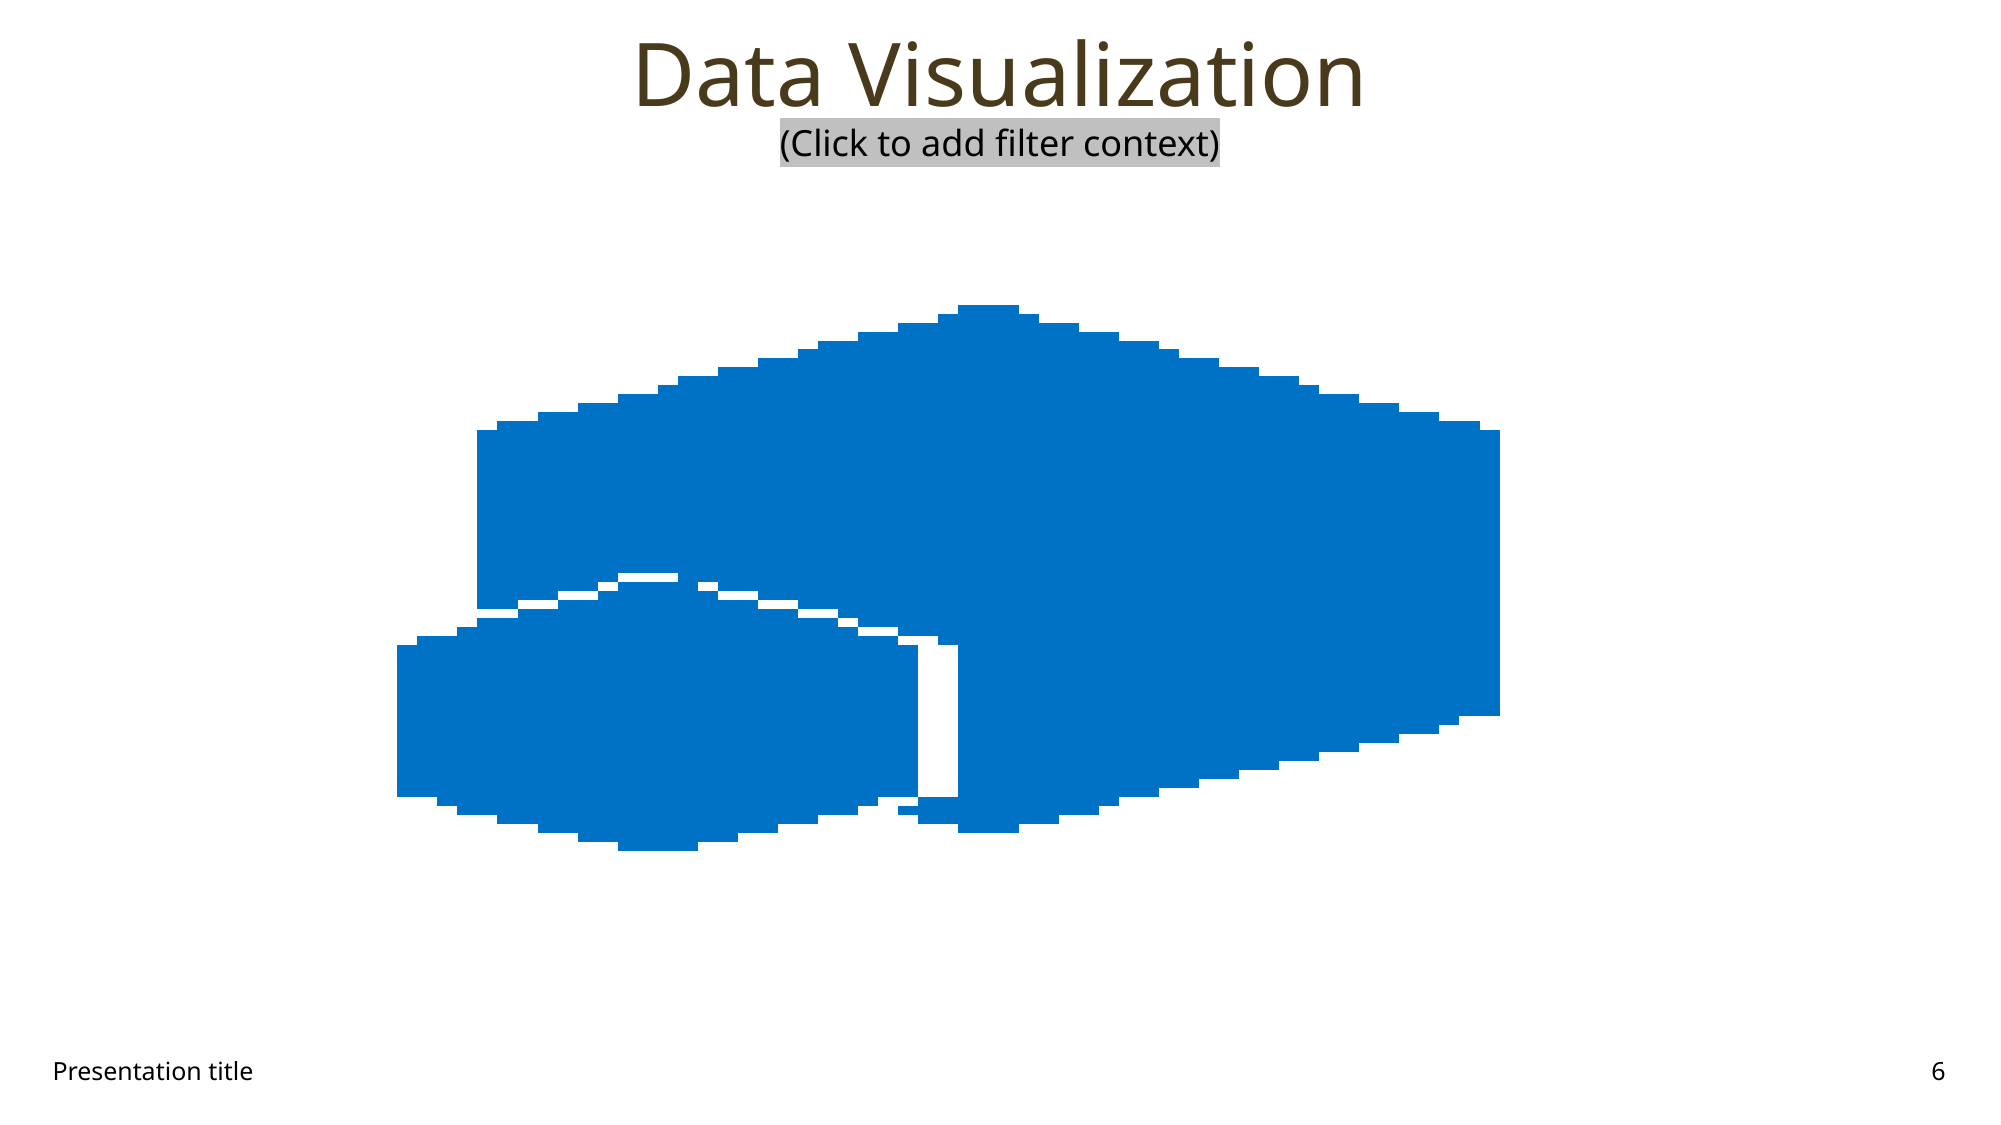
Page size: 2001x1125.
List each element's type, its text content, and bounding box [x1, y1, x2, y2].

title Data Visualization (Click to add filter context) [137, 22, 1863, 171]
slide_number 6 [1510, 1042, 1961, 1103]
footer Presentation title [37, 1042, 713, 1103]
picture [37, 171, 1961, 1030]
